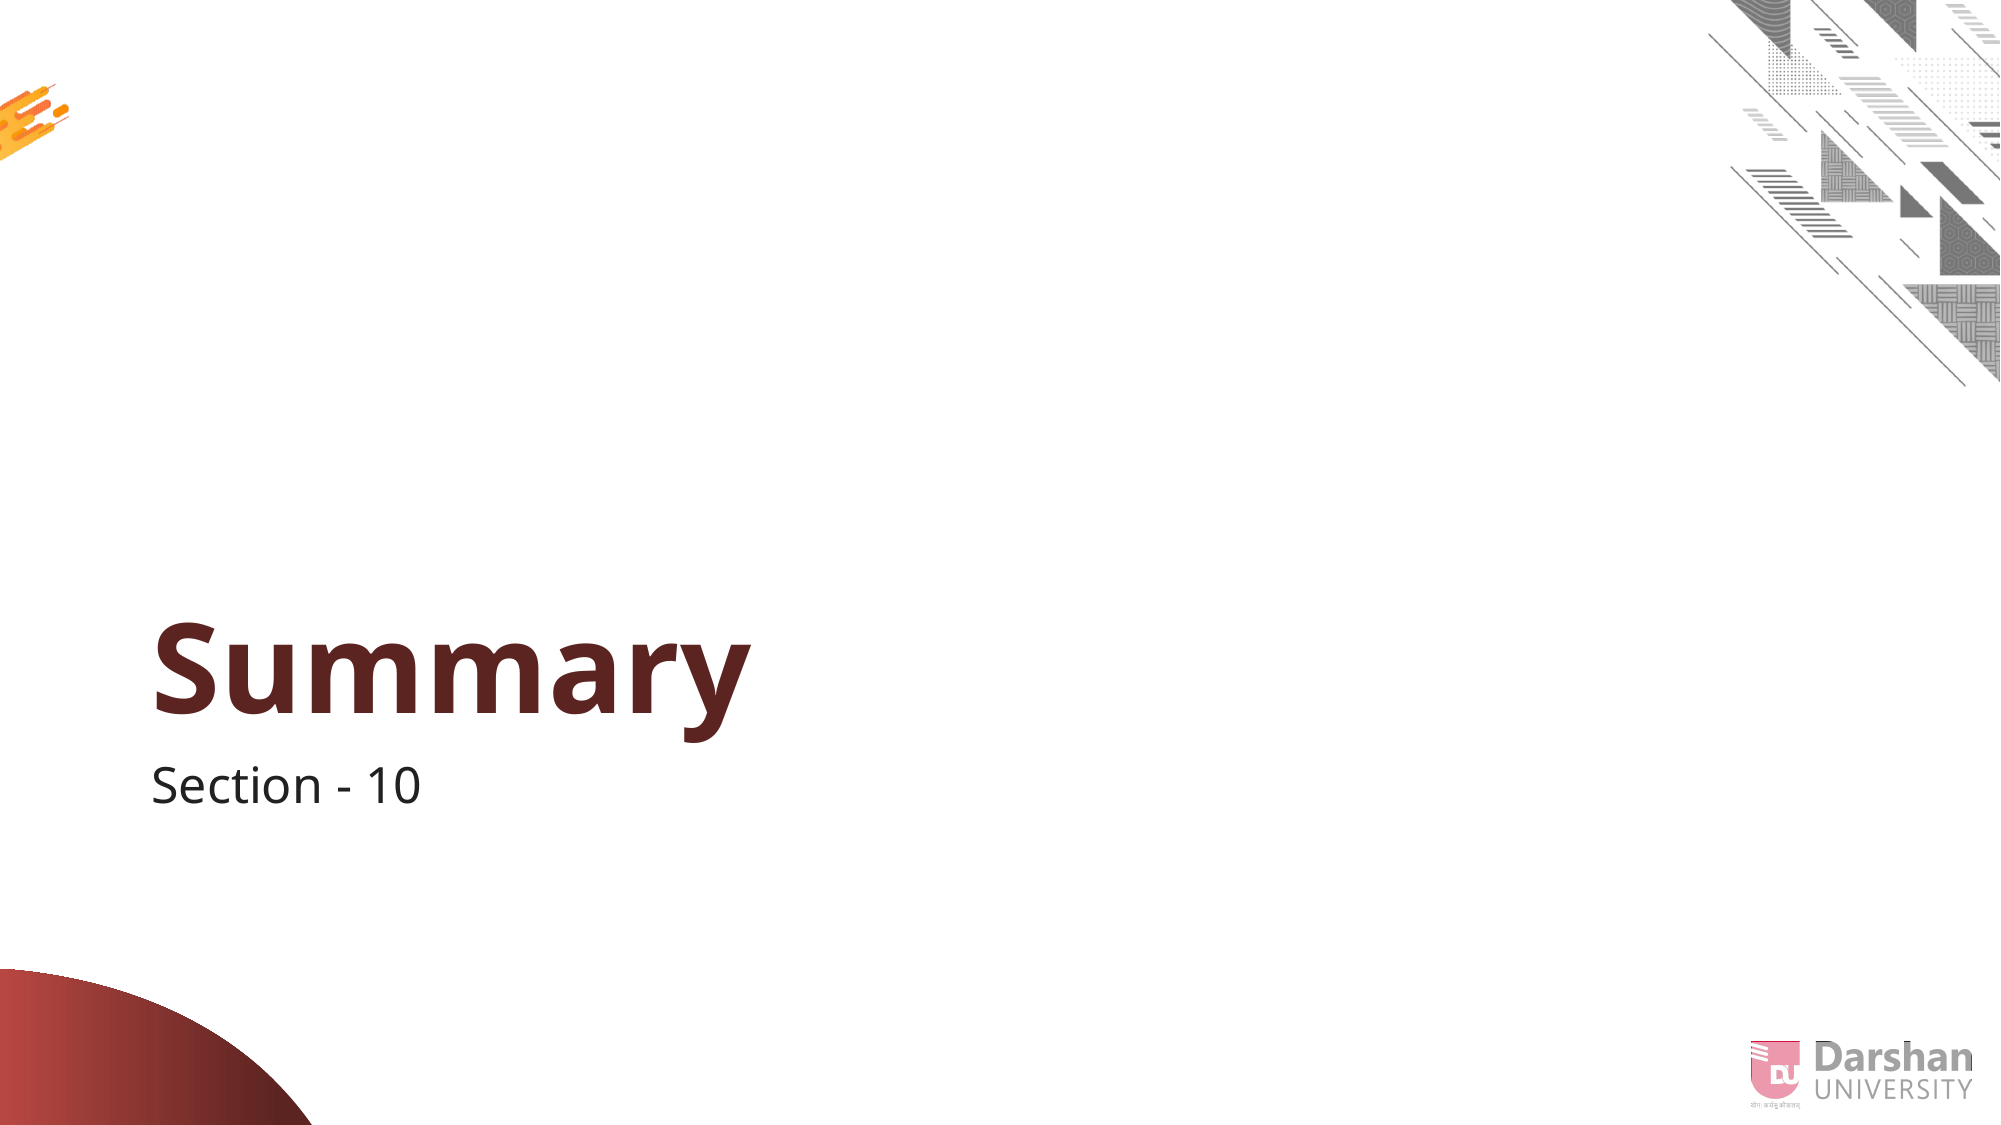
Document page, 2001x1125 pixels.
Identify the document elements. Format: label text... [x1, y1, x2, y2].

picture [0, 65, 90, 193]
list Section - 10 [136, 752, 1862, 999]
title Summary [136, 280, 1862, 749]
